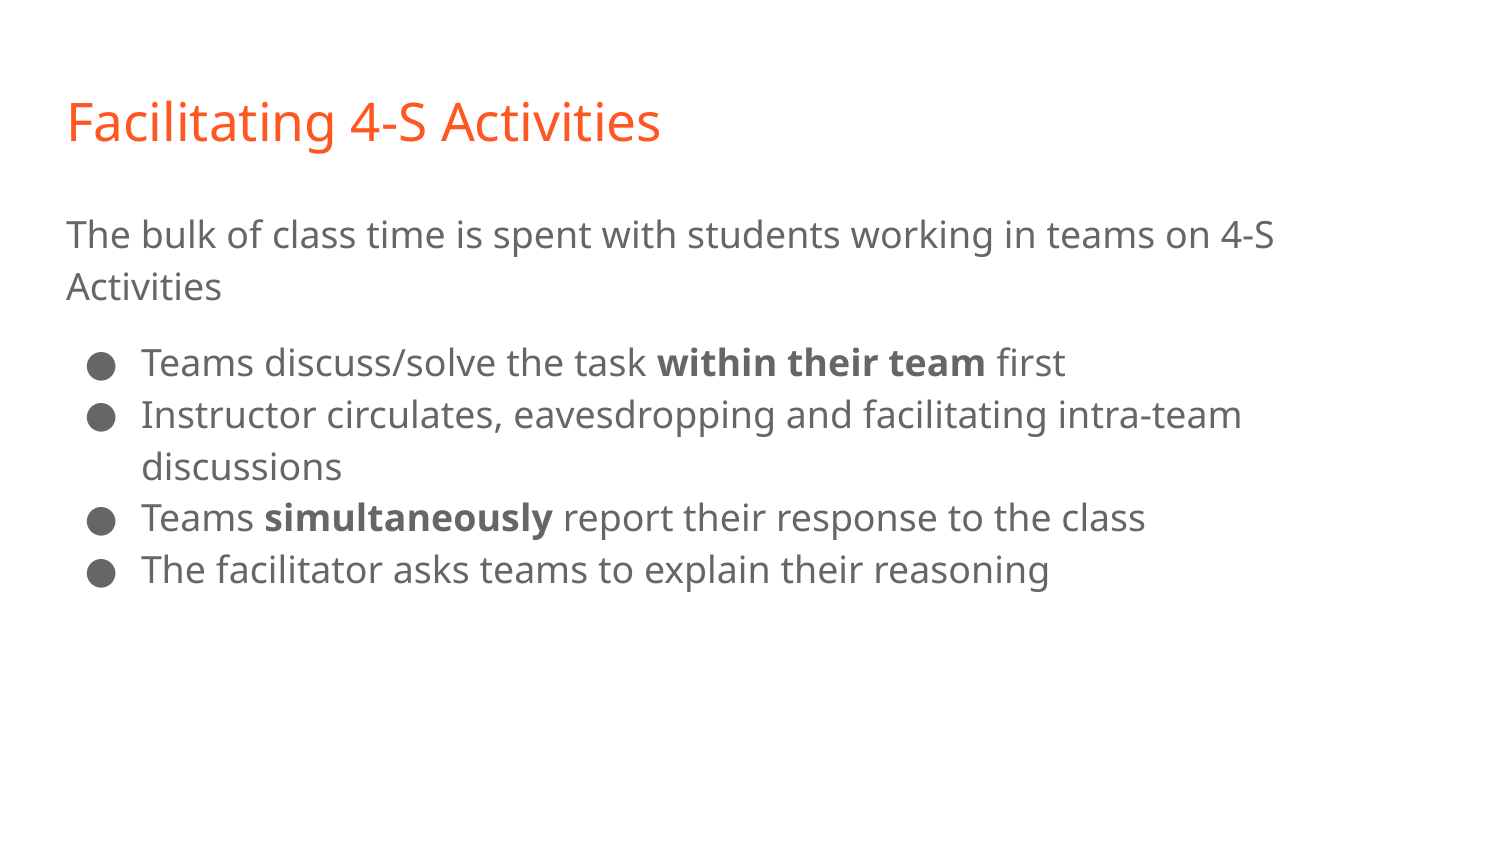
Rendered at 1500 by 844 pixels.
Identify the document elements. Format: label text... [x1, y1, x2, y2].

title Facilitating 4-S Activities [51, 72, 1449, 167]
list The bulk of class time is spent with students working in teams on 4-S Activities Teams discuss/solve the task within their team first Instructor circulates, eavesdropping and facilitating intra-team discussions Teams simultaneously report their response to the class The facilitator asks teams to explain their reasoning [51, 189, 1449, 750]
